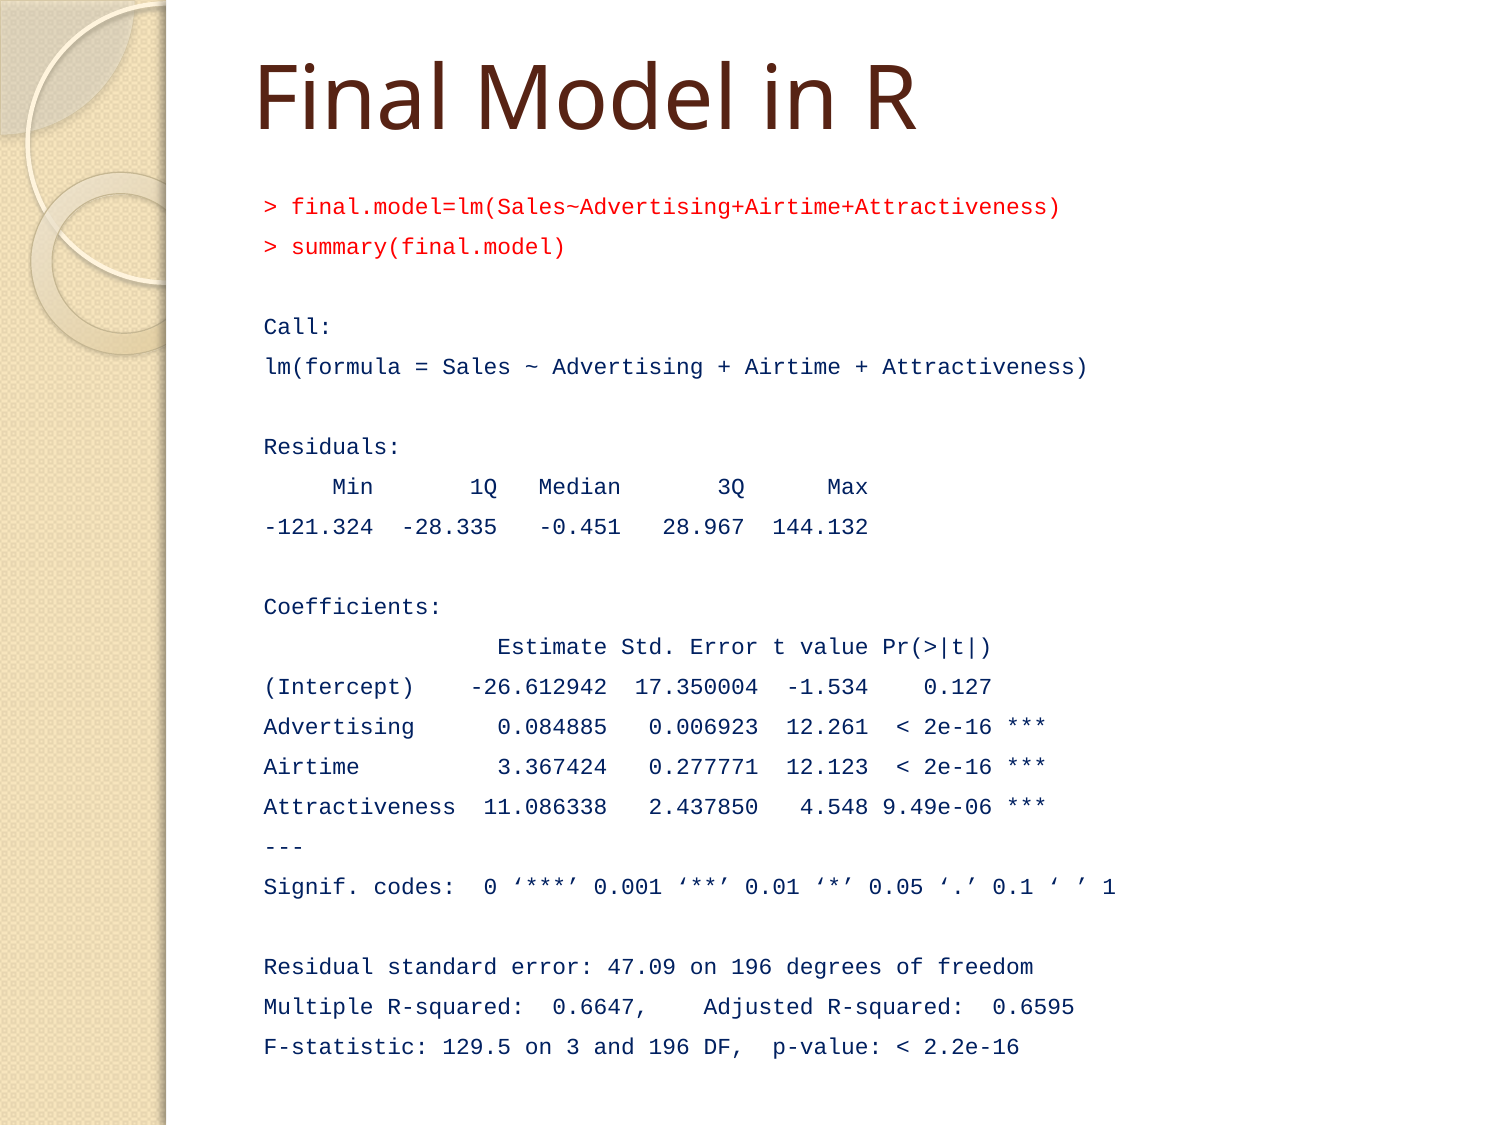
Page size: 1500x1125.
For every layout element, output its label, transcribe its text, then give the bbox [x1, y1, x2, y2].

list > final.model=lm(Sales~Advertising+Airtime+Attractiveness) > summary(final.model) Call: lm(formula = Sales ~ Advertising + Airtime + Attractiveness) Residuals: Min 1Q Median 3Q Max -121.324 -28.335 -0.451 28.967 144.132 Coefficients: Estimate Std. Error t value Pr(>|t|) (Intercept) -26.612942 17.350004 -1.534 0.127 Advertising 0.084885 0.006923 12.261 < 2e-16 *** Airtime 3.367424 0.277771 12.123 < 2e-16 *** Attractiveness 11.086338 2.437850 4.548 9.49e-06 *** --- Signif. codes: 0 ‘***’ 0.001 ‘**’ 0.01 ‘*’ 0.05 ‘.’ 0.1 ‘ ’ 1 Residual standard error: 47.09 on 196 degrees of freedom Multiple R-squared: 0.6647, Adjusted R-squared: 0.6595 F-statistic: 129.5 on 3 and 196 DF, p-value: < 2.2e-16 [235, 184, 1466, 1106]
title Final Model in R [237, 0, 1468, 188]
